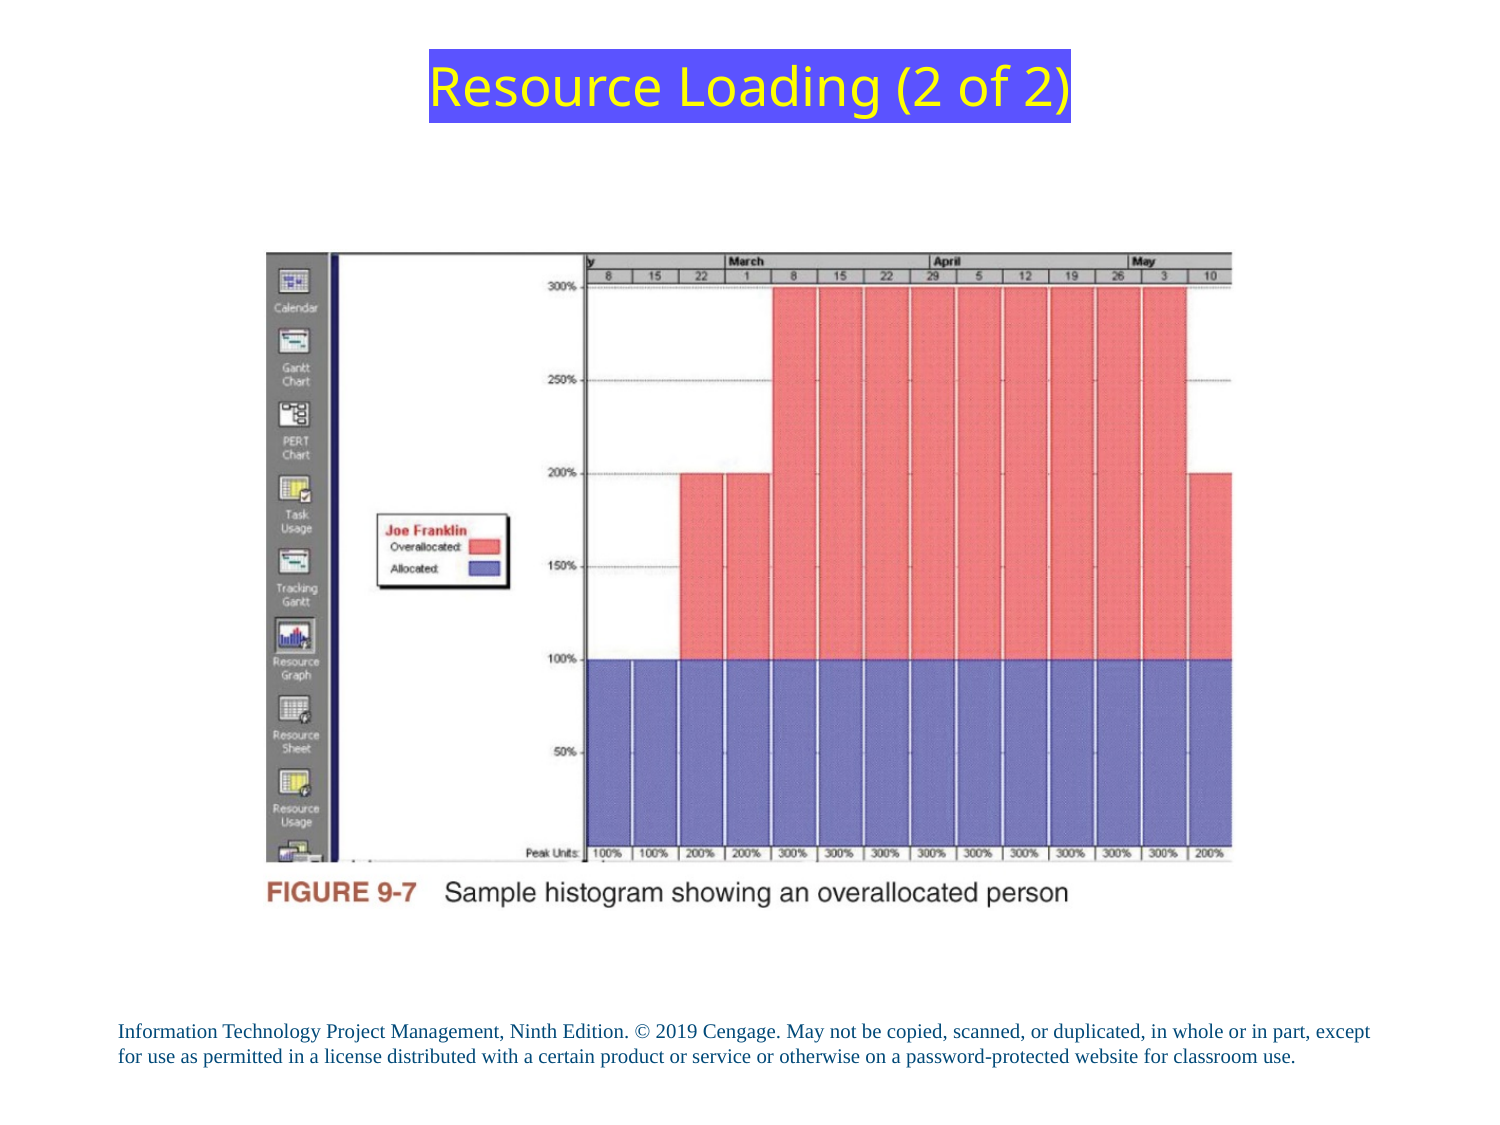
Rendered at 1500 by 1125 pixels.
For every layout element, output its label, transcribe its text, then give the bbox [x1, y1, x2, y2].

footer Information Technology Project Management, Ninth Edition. © 2019 Cengage. May not be copied, scanned, or duplicated, in whole or in part, except for use as permitted in a license distributed with a certain product or service or otherwise on a password-protected website for classroom use. [103, 1009, 1397, 1070]
picture [263, 249, 1237, 911]
title Resource Loading (2 of 2) [103, 59, 1397, 278]
